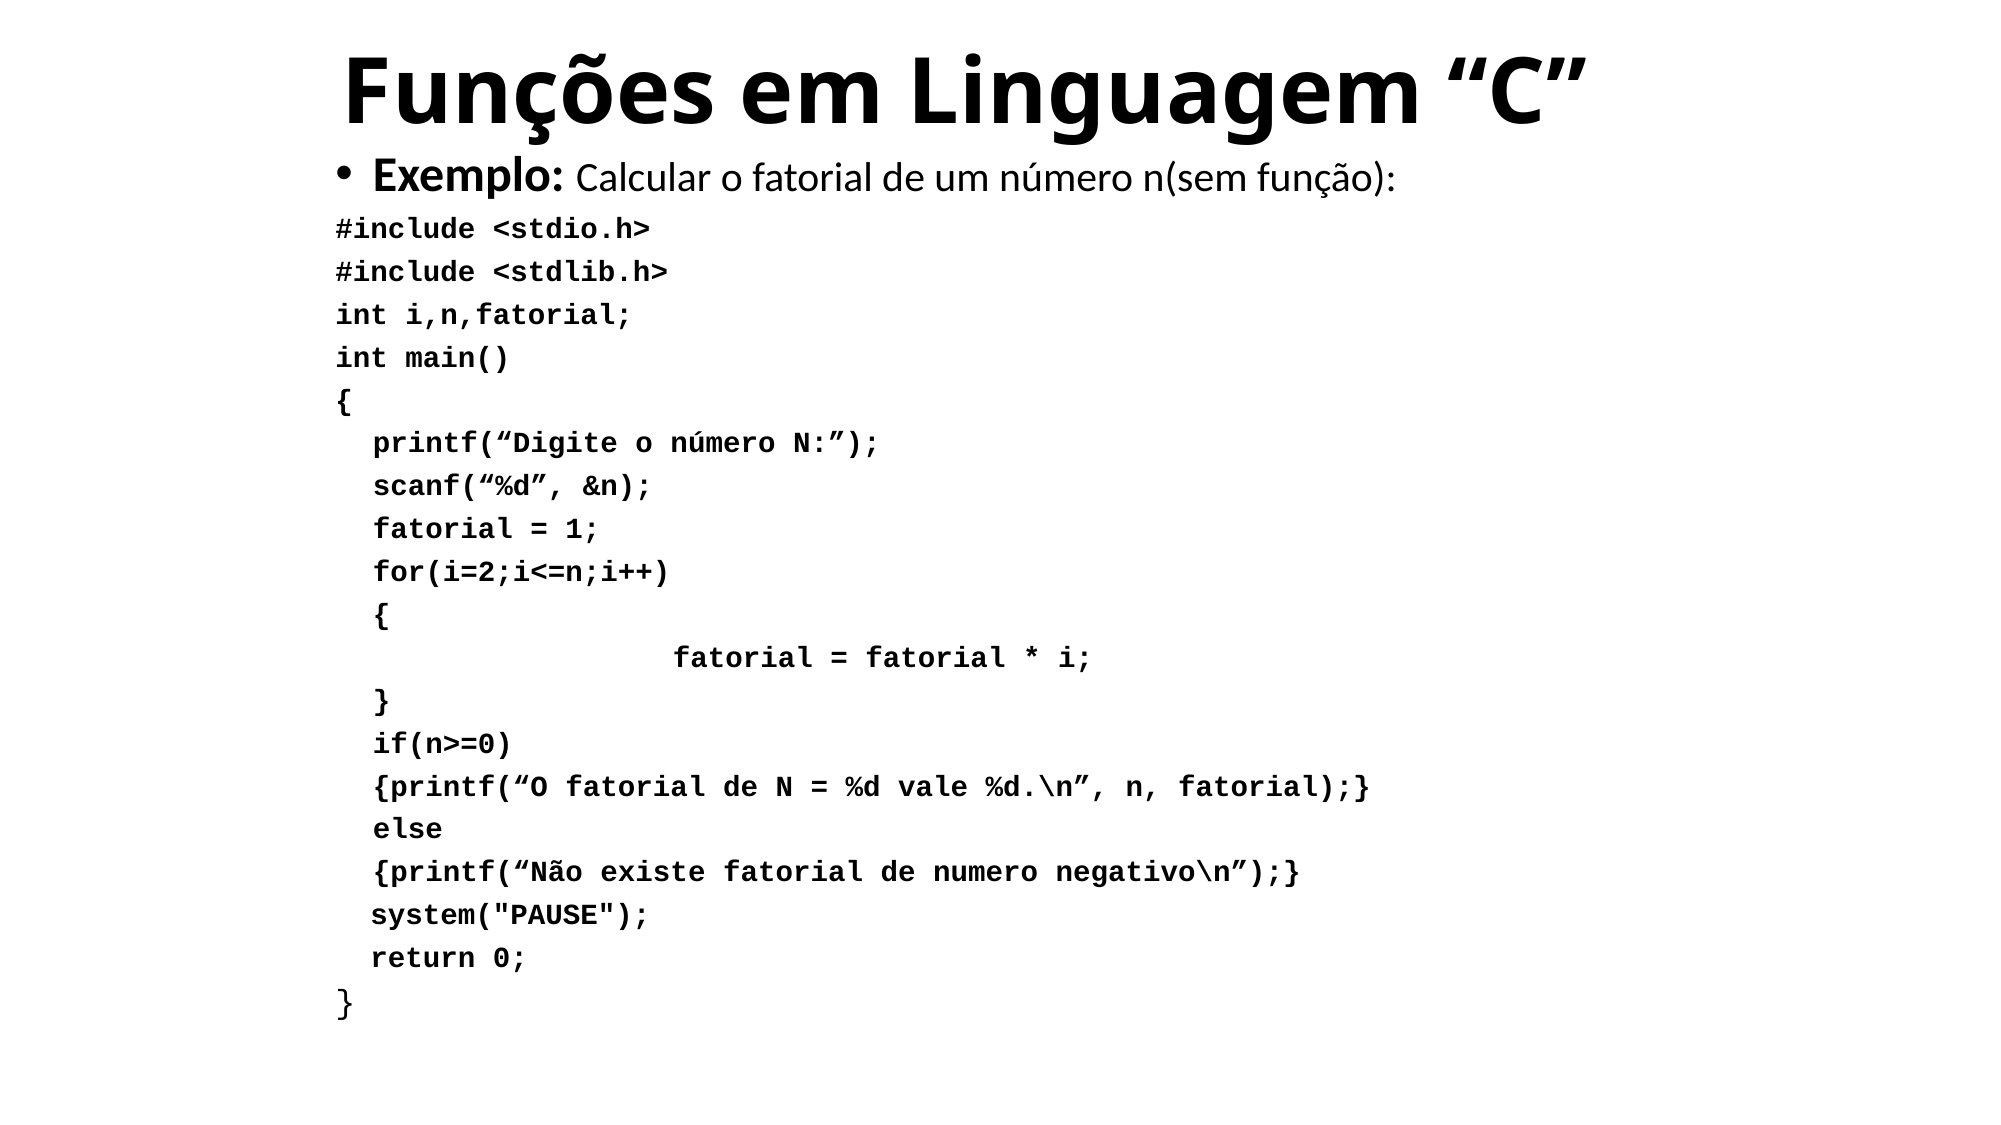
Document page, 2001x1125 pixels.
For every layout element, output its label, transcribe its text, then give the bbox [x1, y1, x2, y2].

list Exemplo: Calcular o fatorial de um número n(sem função): #include <stdio.h> #include <stdlib.h> int i,n,fatorial; int main() { printf(“Digite o número N:”); scanf(“%d”, &n); fatorial = 1; for(i=2;i<=n;i++) { fatorial = fatorial * i; } if(n>=0) {printf(“O fatorial de N = %d vale %d.\n”, n, fatorial);} else {printf(“Não existe fatorial de numero negativo\n”);} system("PAUSE"); return 0; } [320, 140, 1709, 1102]
title Funções em Linguagem “C” [326, 0, 1677, 140]
